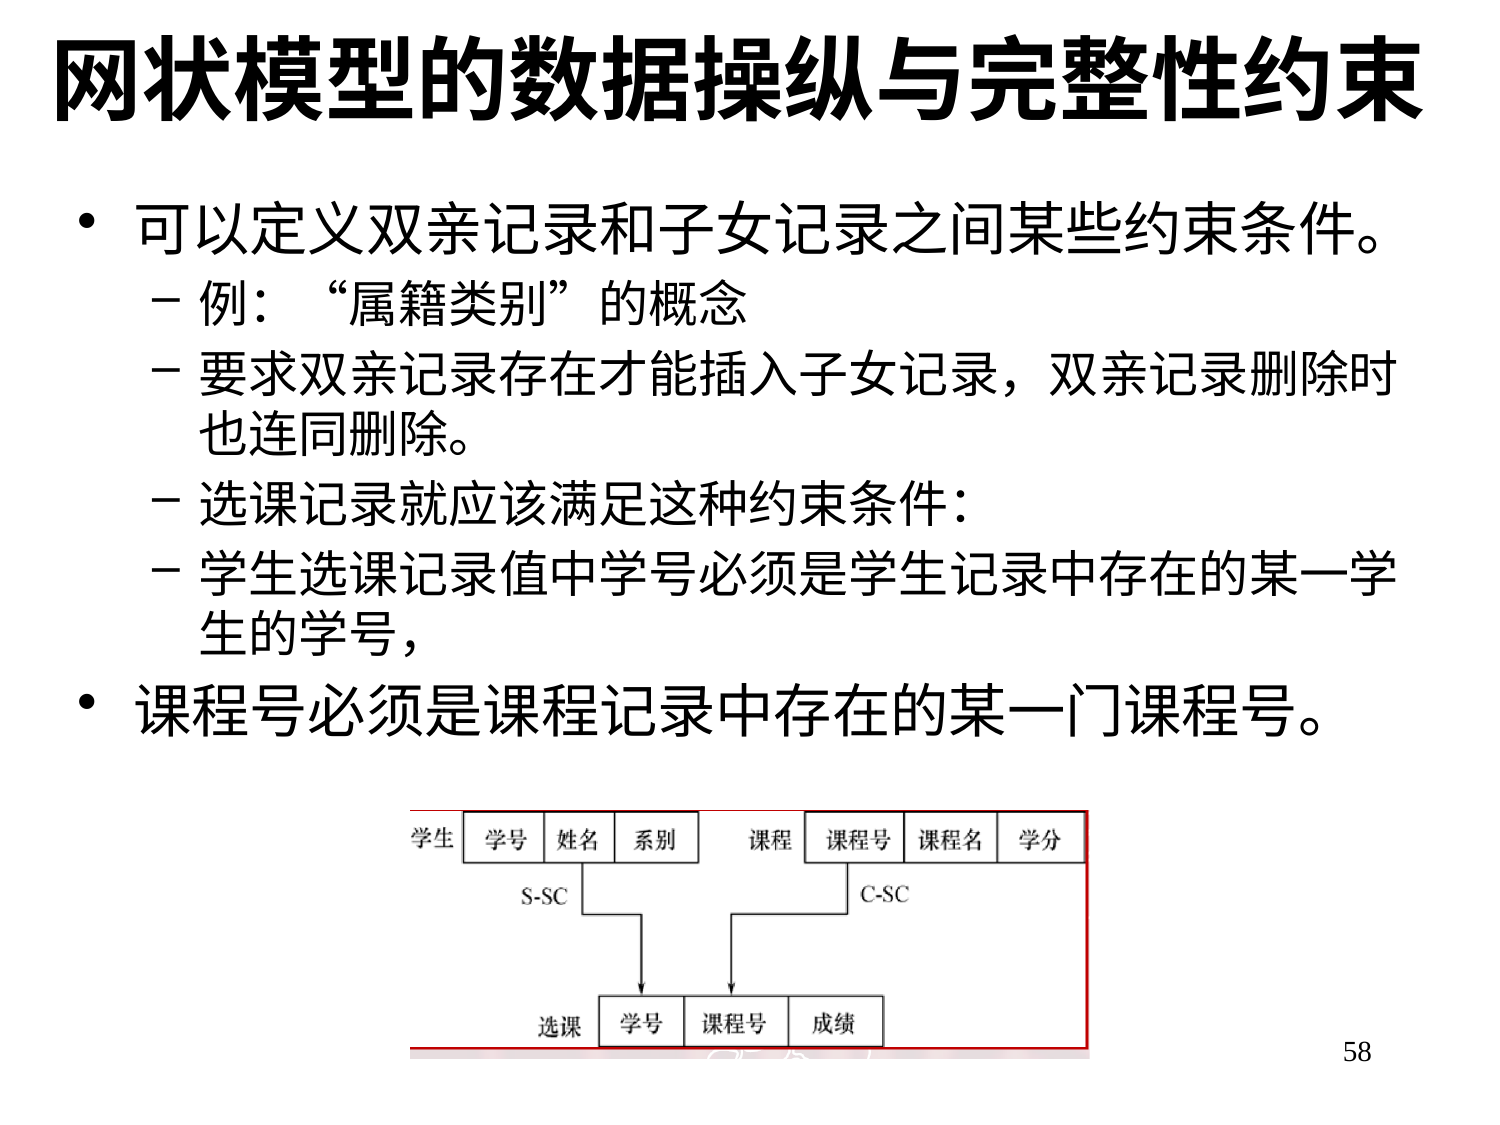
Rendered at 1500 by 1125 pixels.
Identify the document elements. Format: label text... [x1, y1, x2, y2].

slide_number 58 [1074, 1024, 1388, 1101]
picture [409, 810, 1091, 1059]
list 可以定义双亲记录和子女记录之间某些约束条件。 例：“属籍类别”的概念 要求双亲记录存在才能插入子女记录，双亲记录删除时也连同删除。 选课记录就应该满足这种约束条件： 学生选课记录值中学号必须是学生记录中存在的某一学生的学号， 课程号必须是课程记录中存在的某一门课程号。 [62, 184, 1438, 860]
title 网状模型的数据操纵与完整性约束 [5, 0, 1471, 172]
